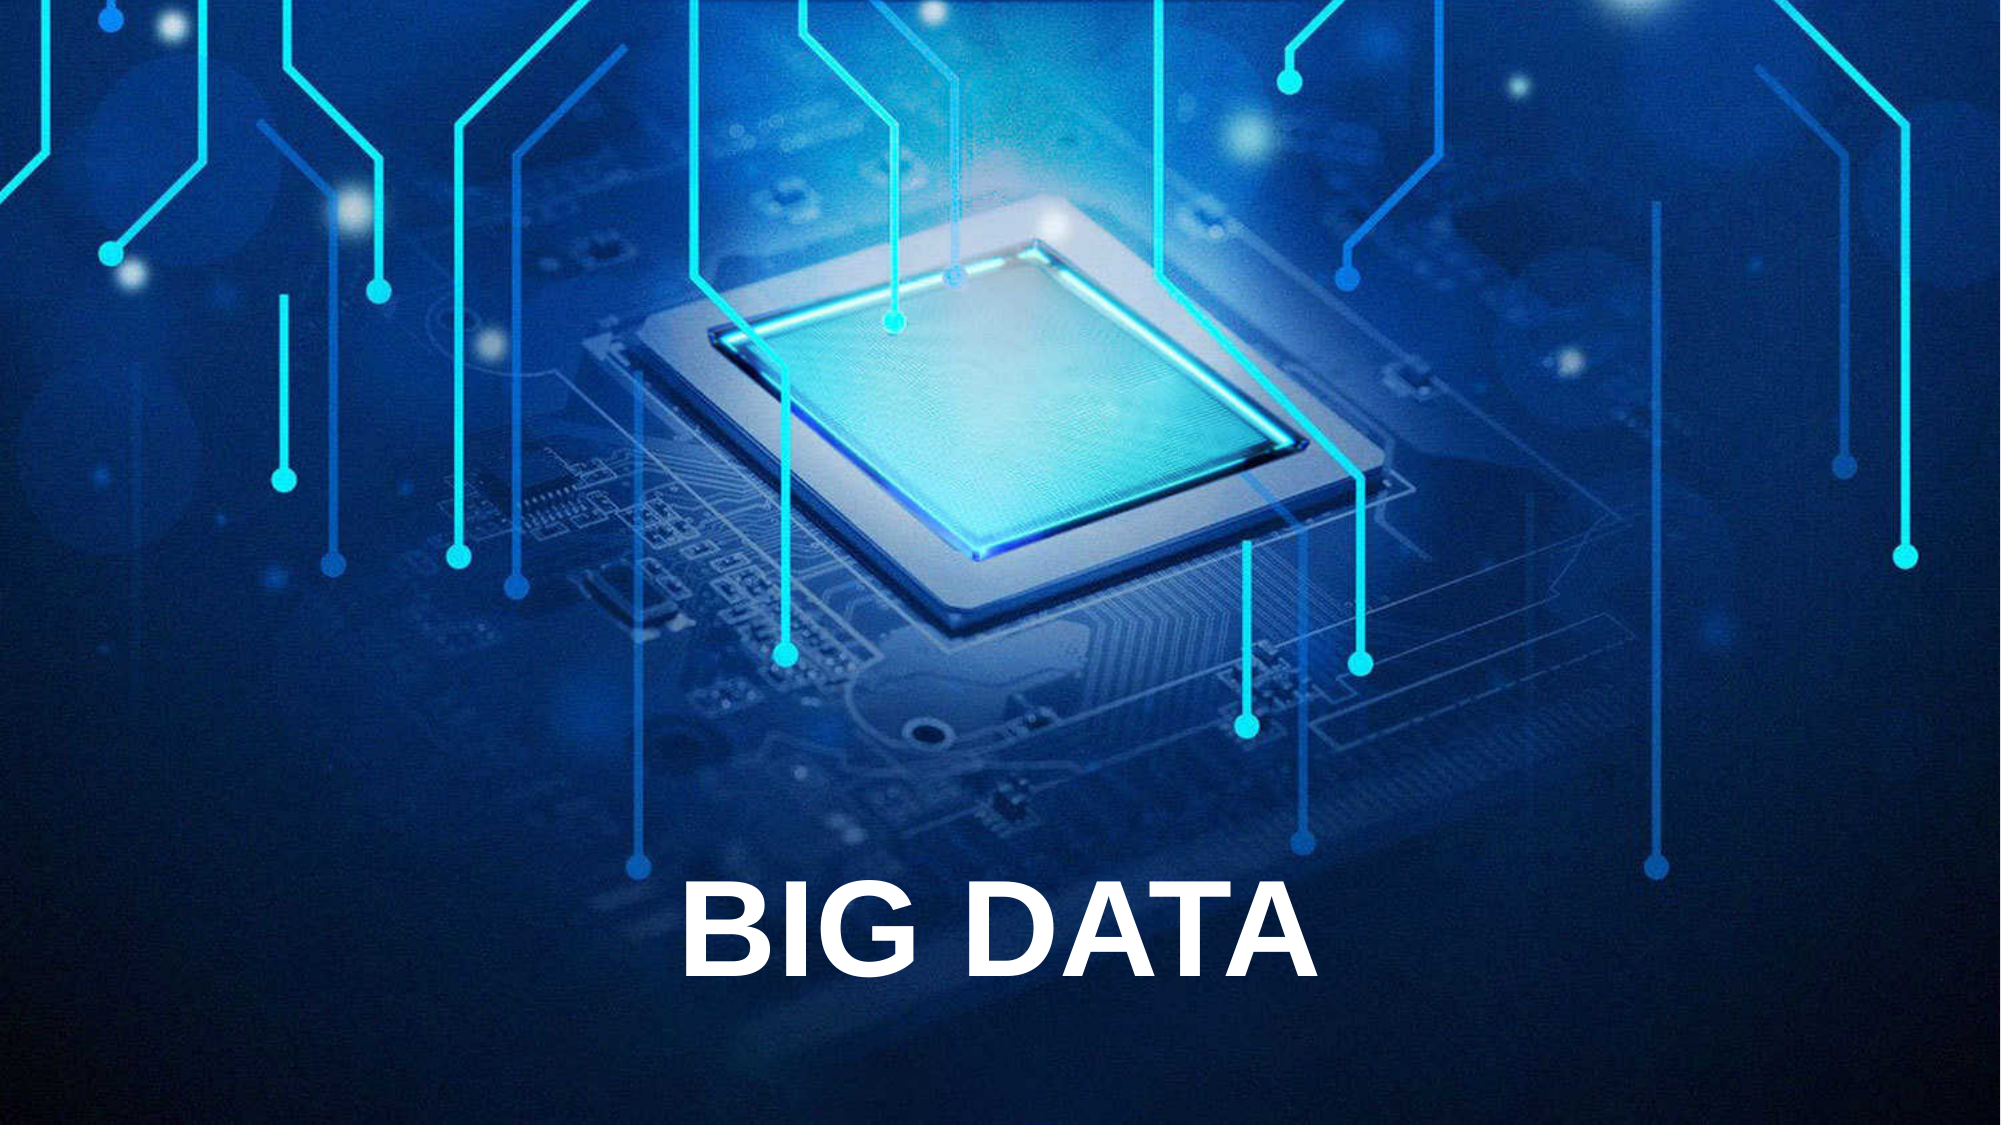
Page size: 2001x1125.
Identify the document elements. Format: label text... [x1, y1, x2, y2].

picture [0, 0, 2001, 1125]
text_box BIG DATA [353, 831, 1646, 1012]
